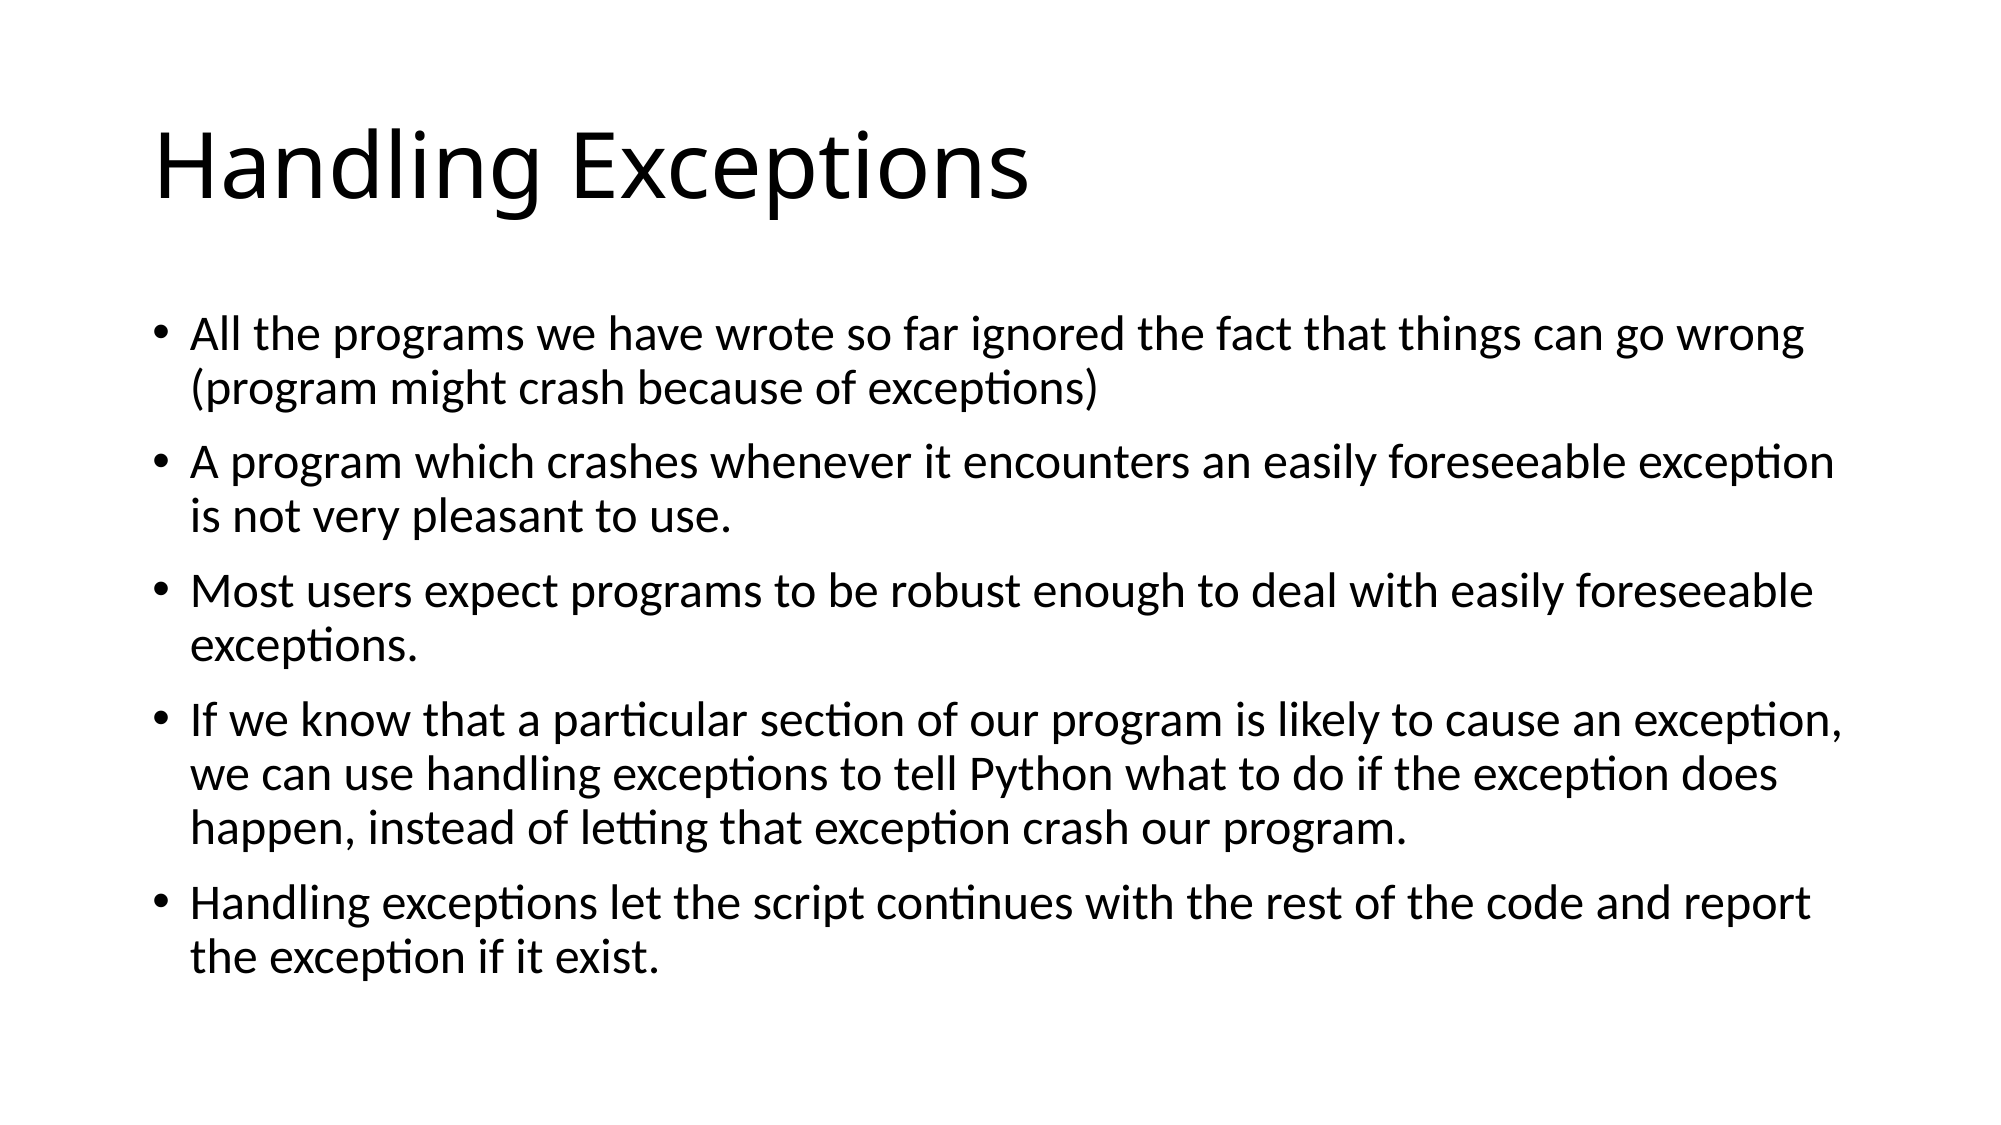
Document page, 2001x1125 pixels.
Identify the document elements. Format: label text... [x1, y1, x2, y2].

list All the programs we have wrote so far ignored the fact that things can go wrong (program might crash because of exceptions) A program which crashes whenever it encounters an easily foreseeable exception is not very pleasant to use. Most users expect programs to be robust enough to deal with easily foreseeable exceptions. If we know that a particular section of our program is likely to cause an exception, we can use handling exceptions to tell Python what to do if the exception does happen, instead of letting that exception crash our program. Handling exceptions let the script continues with the rest of the code and report the exception if it exist. [137, 299, 1863, 1014]
title Handling Exceptions [137, 59, 1863, 278]
